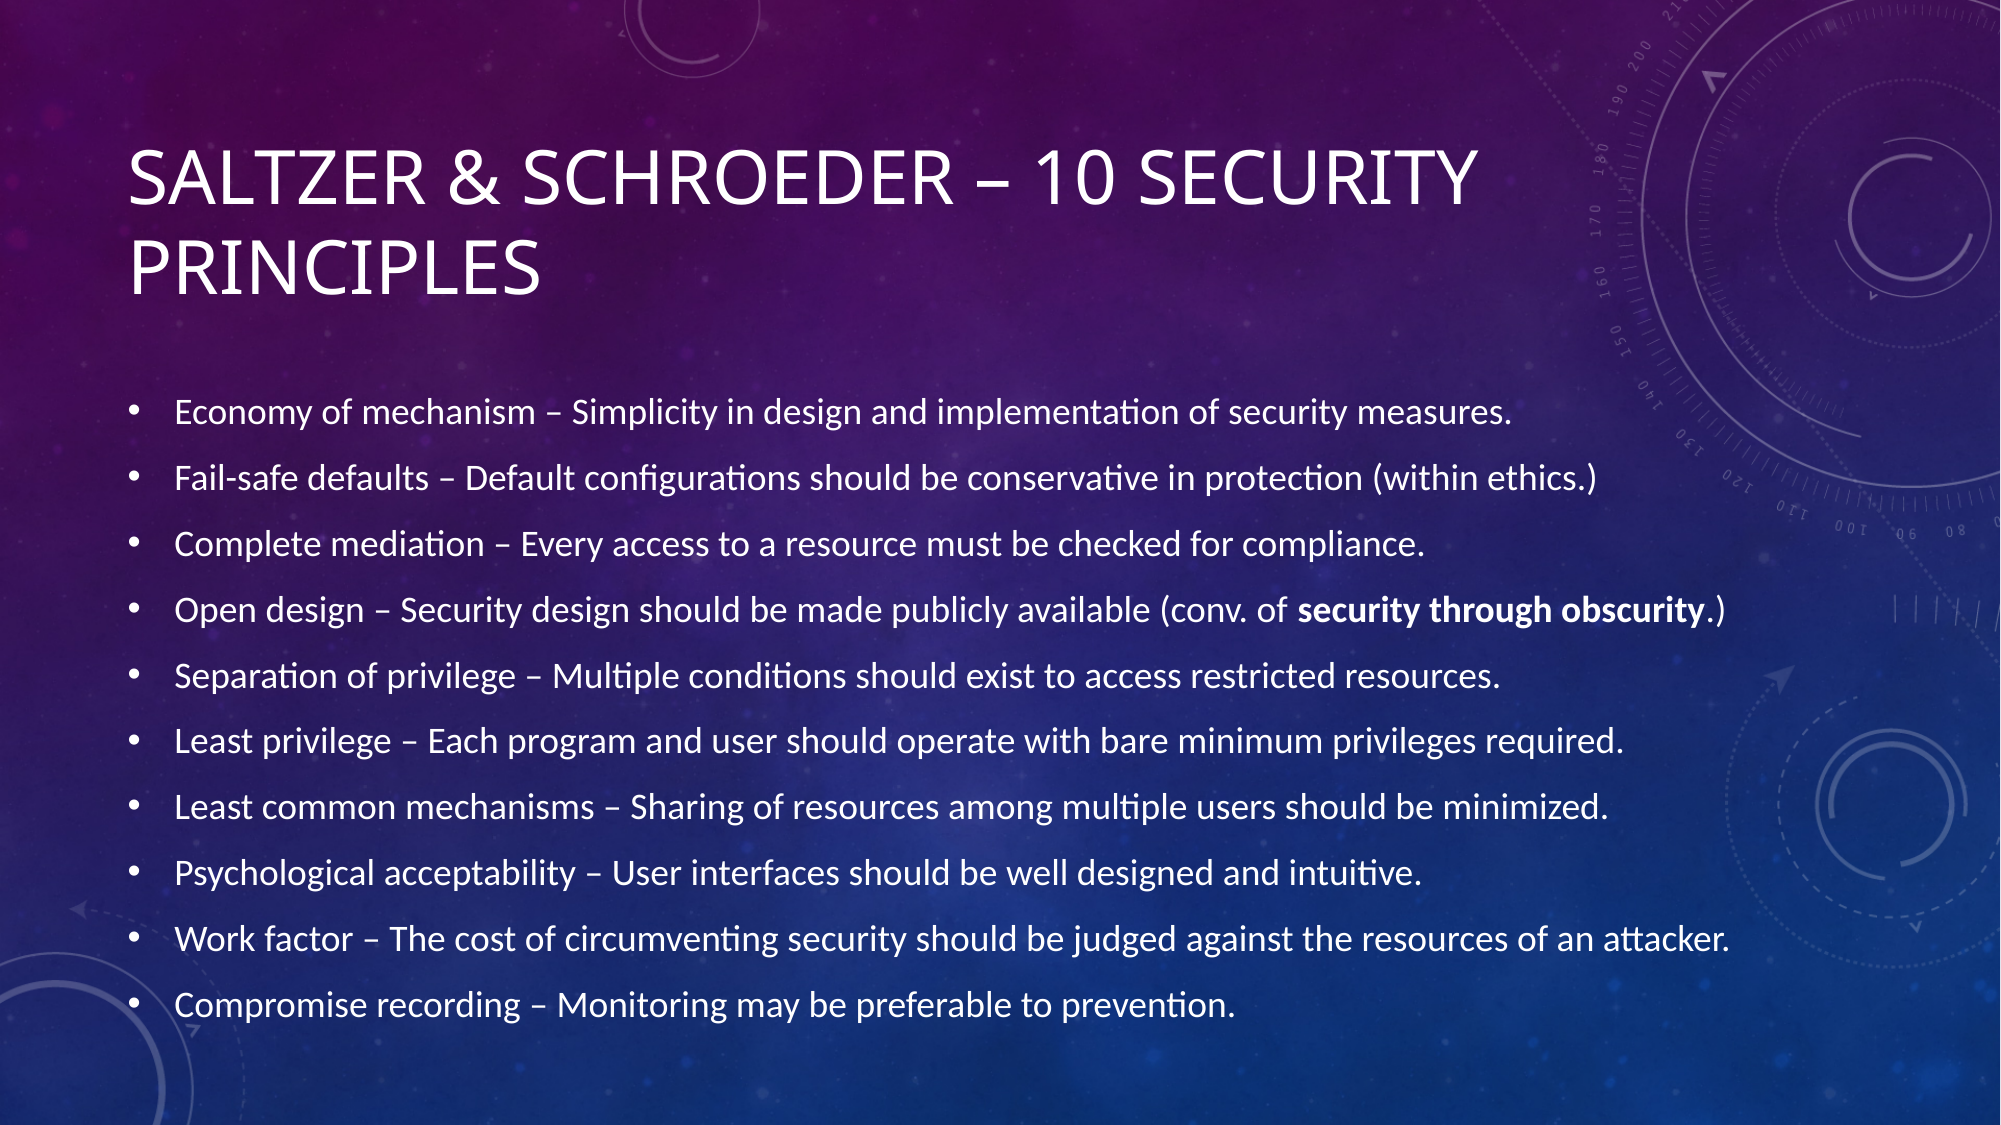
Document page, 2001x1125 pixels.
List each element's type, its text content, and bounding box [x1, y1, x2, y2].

title Saltzer & Schroeder – 10 Security Principles [112, 99, 1775, 339]
list Economy of mechanism – Simplicity in design and implementation of security measures. Fail-safe defaults – Default configurations should be conservative in protection (within ethics.) Complete mediation – Every access to a resource must be checked for compliance. Open design – Security design should be made publicly available (conv. of security through obscurity.) Separation of privilege – Multiple conditions should exist to access restricted resources. Least privilege – Each program and user should operate with bare minimum privileges required. Least common mechanisms – Sharing of resources among multiple users should be minimized. Psychological acceptability – User interfaces should be well designed and intuitive. Work factor – The cost of circumventing security should be judged against the resources of an attacker. Compromise recording – Monitoring may be preferable to prevention. [112, 351, 1894, 1061]
picture [0, 0, 2001, 1125]
